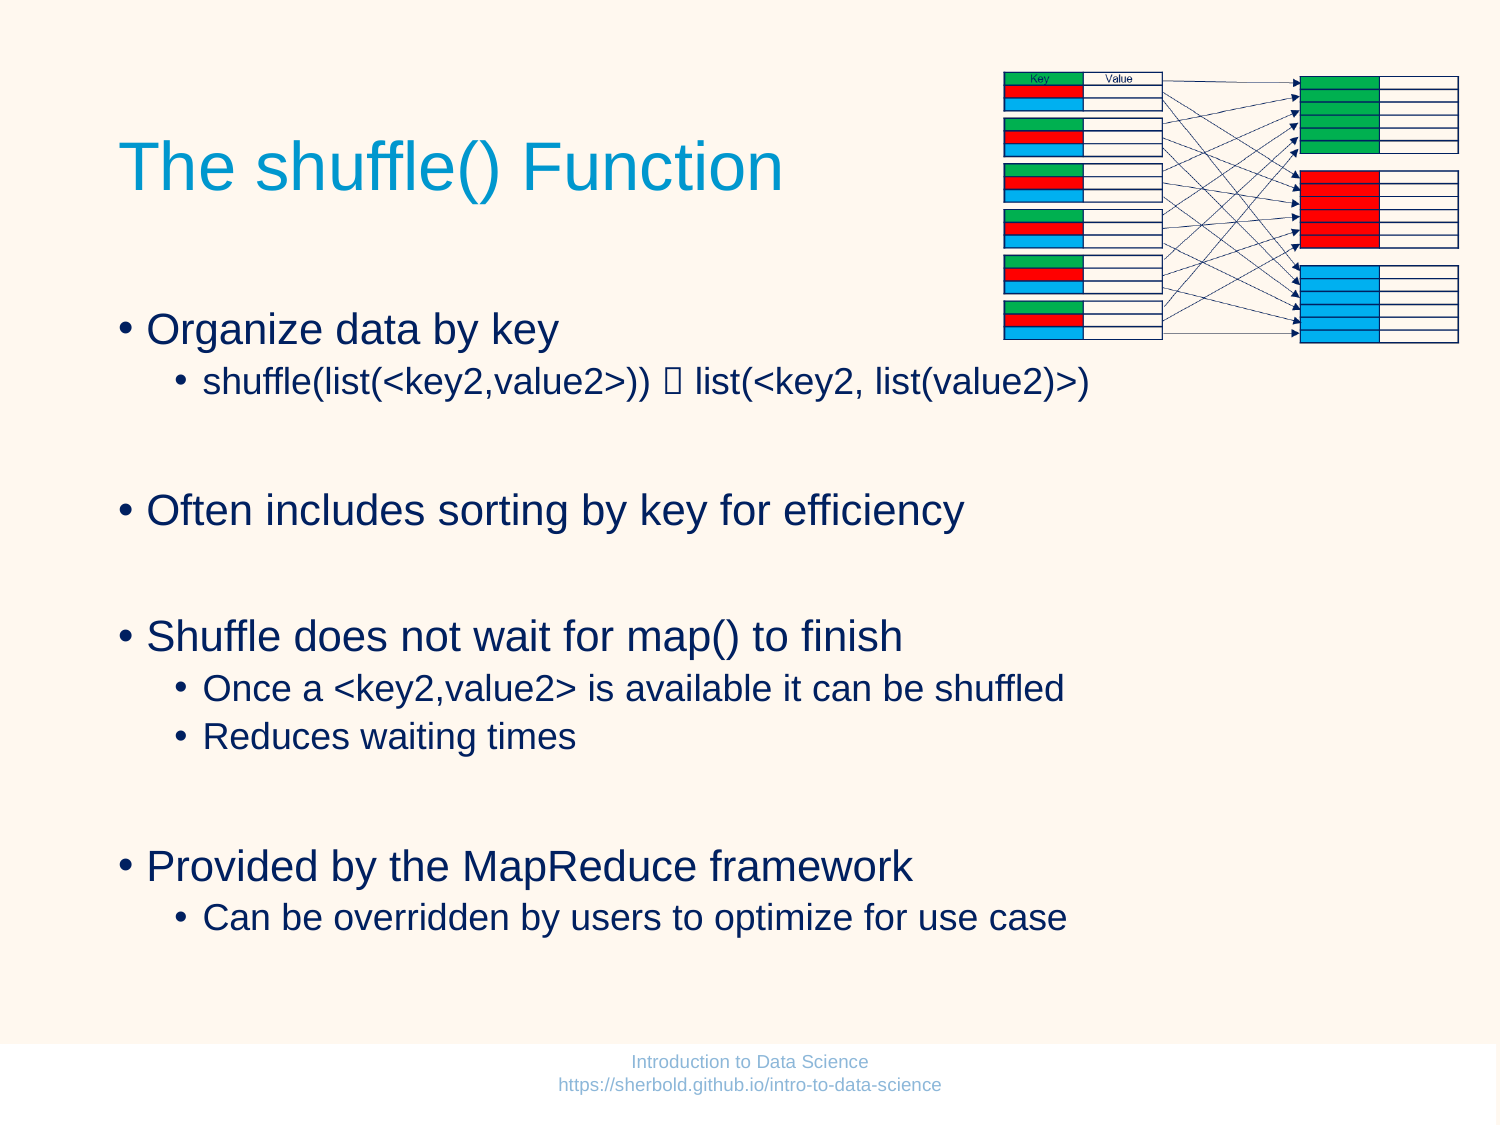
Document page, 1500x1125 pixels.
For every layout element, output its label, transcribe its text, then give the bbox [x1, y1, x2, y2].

picture [1003, 66, 1460, 344]
footer Introduction to Data Science https://sherbold.github.io/intro-to-data-science [496, 1042, 1004, 1103]
title The shuffle() Function [103, 59, 1397, 278]
list Organize data by key shuffle(list(<key2,value2>))  list(<key2, list(value2)>) Often includes sorting by key for efficiency Shuffle does not wait for map() to finish Once a <key2,value2> is available it can be shuffled Reduces waiting times Provided by the MapReduce framework Can be overridden by users to optimize for use case [103, 299, 1397, 1014]
